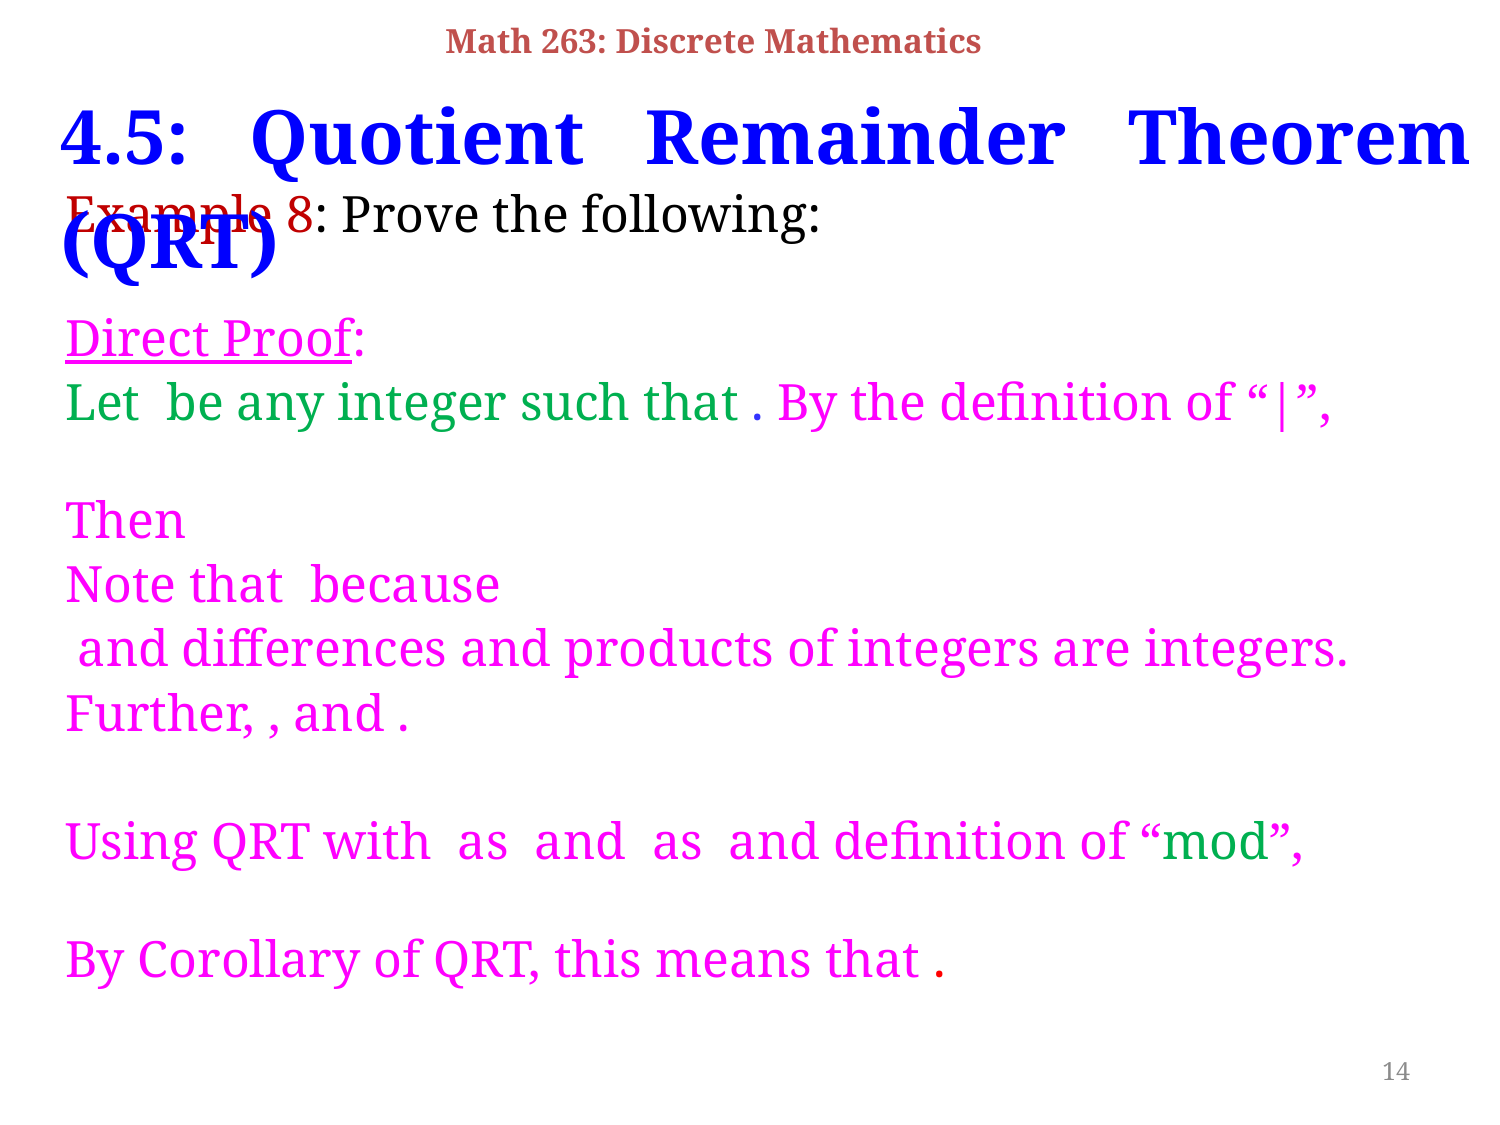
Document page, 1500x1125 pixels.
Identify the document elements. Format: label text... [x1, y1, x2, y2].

slide_number 14 [1074, 1042, 1425, 1103]
text_box 4.5: Quotient Remainder Theorem (QRT) [45, 69, 1488, 291]
text_box Math 263: Discrete Mathematics [40, 12, 1463, 68]
